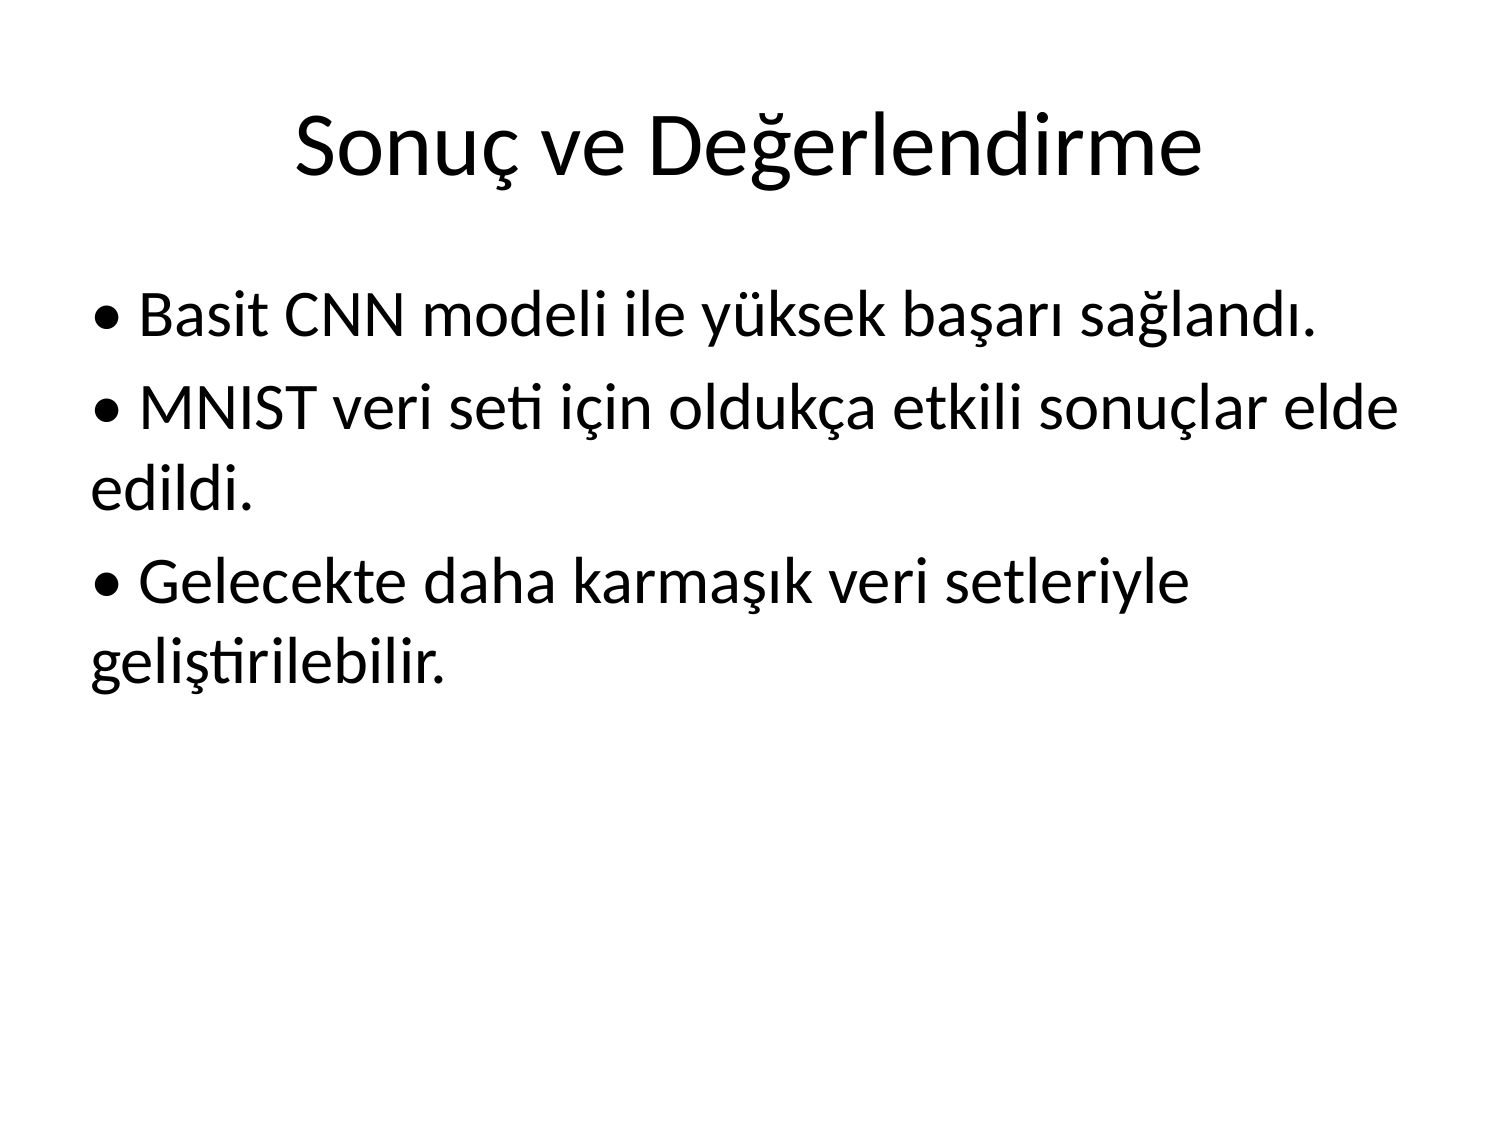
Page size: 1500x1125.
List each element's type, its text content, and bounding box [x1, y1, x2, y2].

list • Basit CNN modeli ile yüksek başarı sağlandı. • MNIST veri seti için oldukça etkili sonuçlar elde edildi. • Gelecekte daha karmaşık veri setleriyle geliştirilebilir. [75, 262, 1425, 1005]
title Sonuç ve Değerlendirme [75, 45, 1425, 233]
